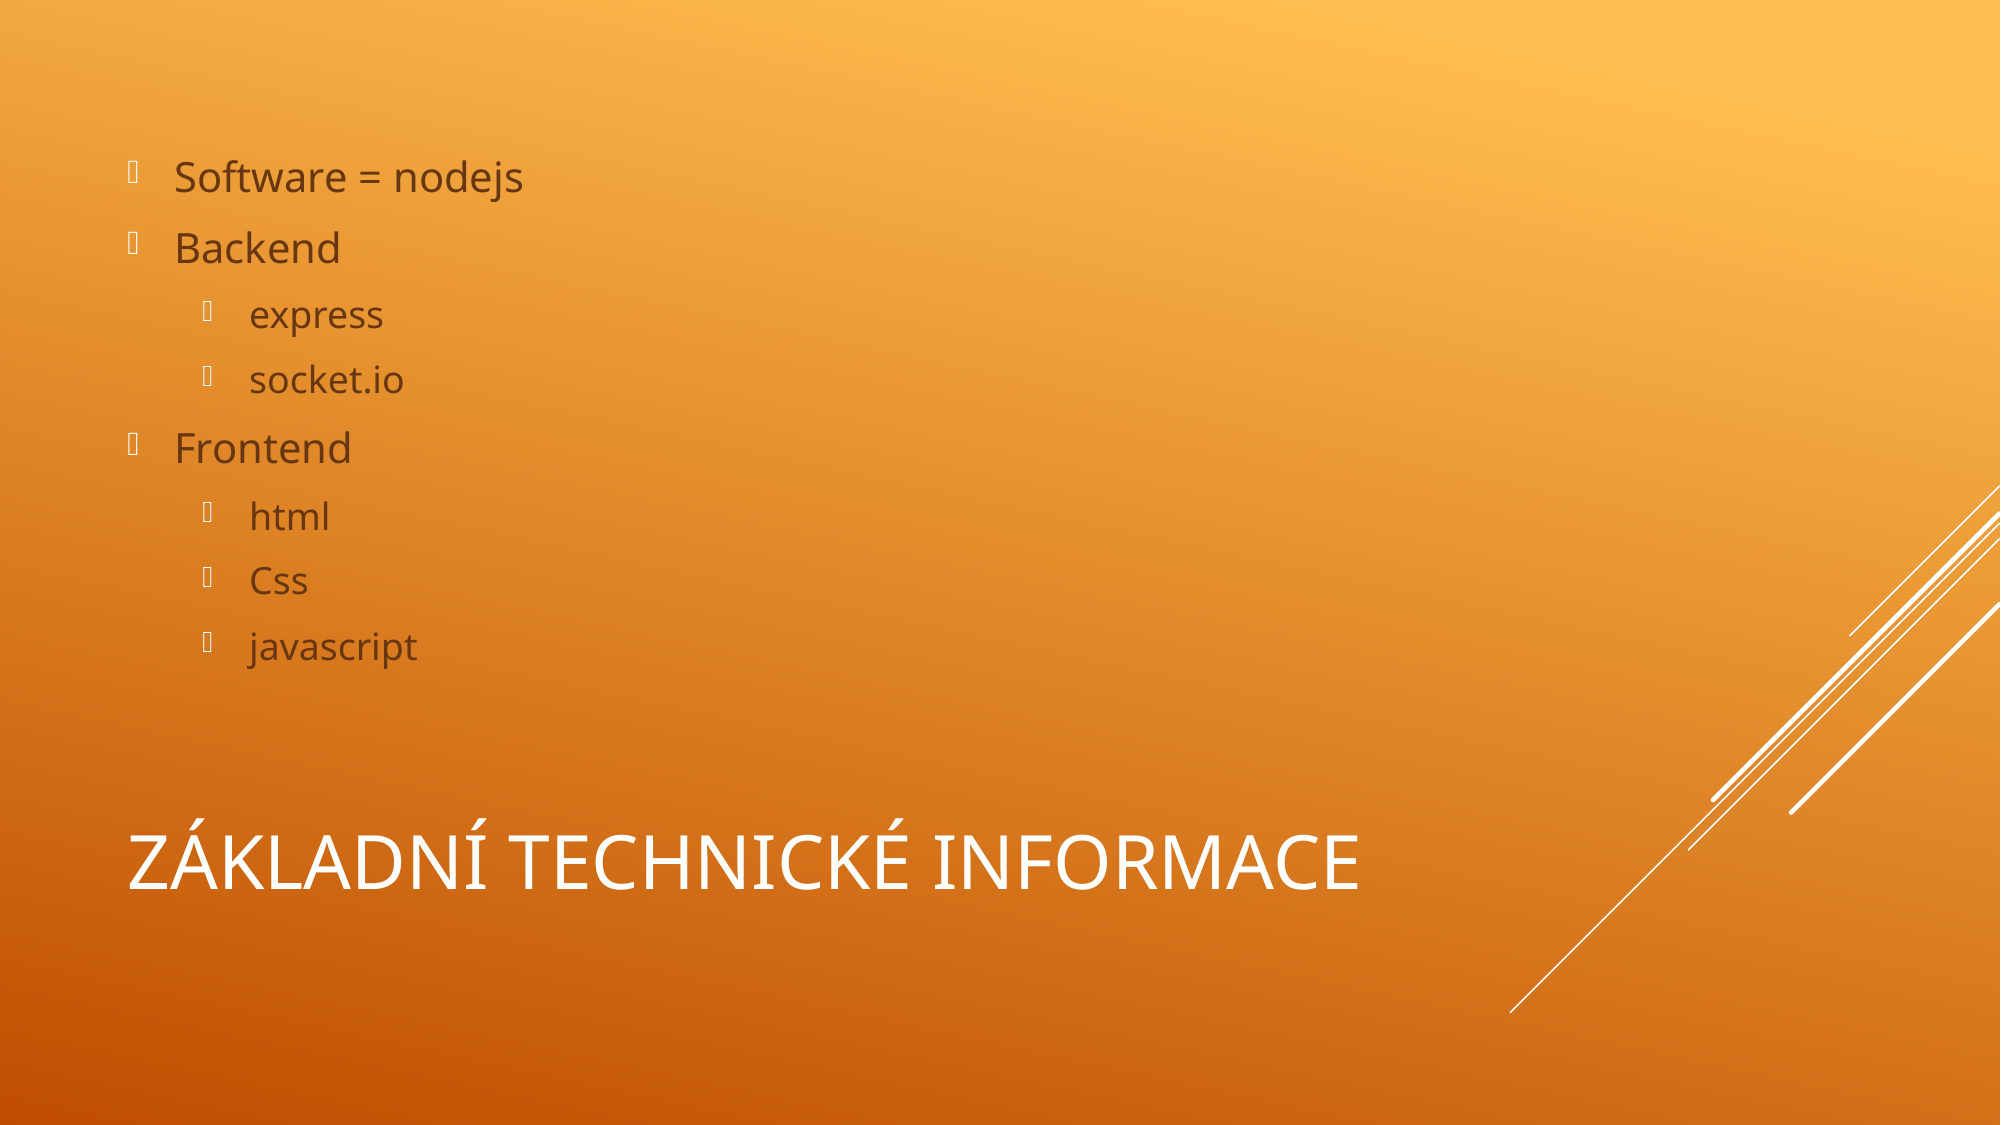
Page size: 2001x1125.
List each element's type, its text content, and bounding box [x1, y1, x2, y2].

list Software = nodejs Backend express socket.io Frontend html Css javascript [112, 112, 1513, 706]
title Základní technické informace [112, 736, 1513, 984]
